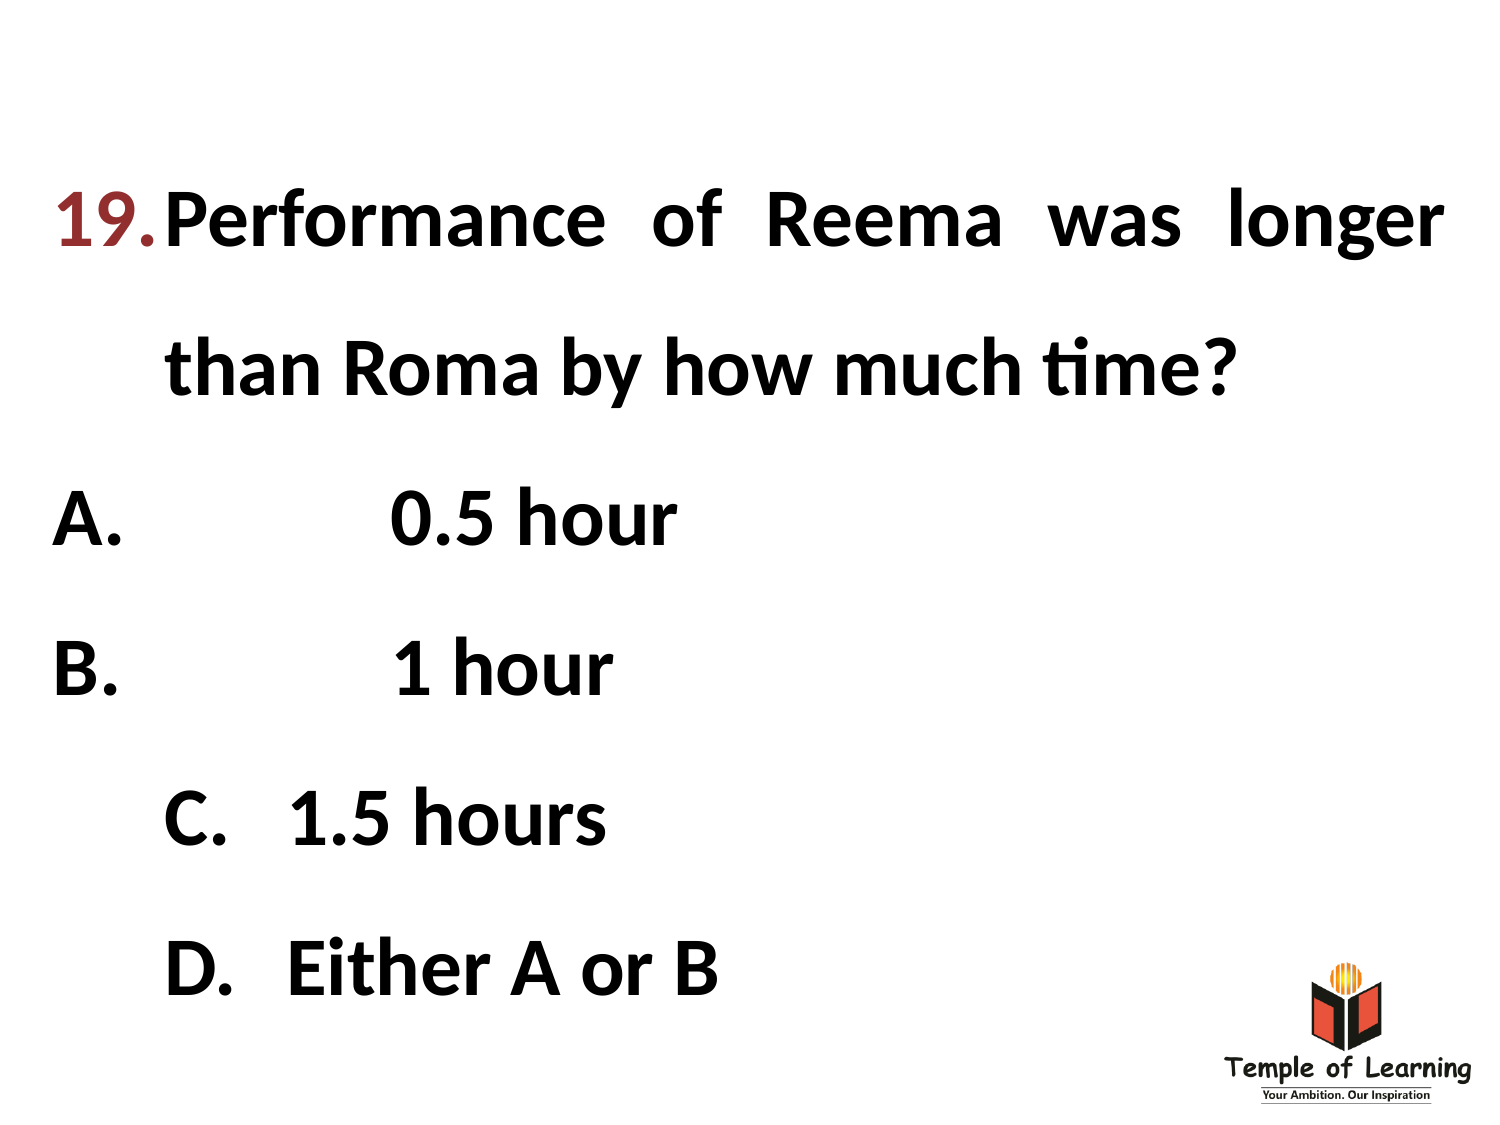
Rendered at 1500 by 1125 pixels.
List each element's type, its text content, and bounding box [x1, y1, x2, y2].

picture [1224, 962, 1471, 1104]
text_box 19. Performance of Reema was longer than Roma by how much time? A. 0.5 hour B. 1 hour 1.5 hours D. Either A or B [37, 37, 1463, 1088]
